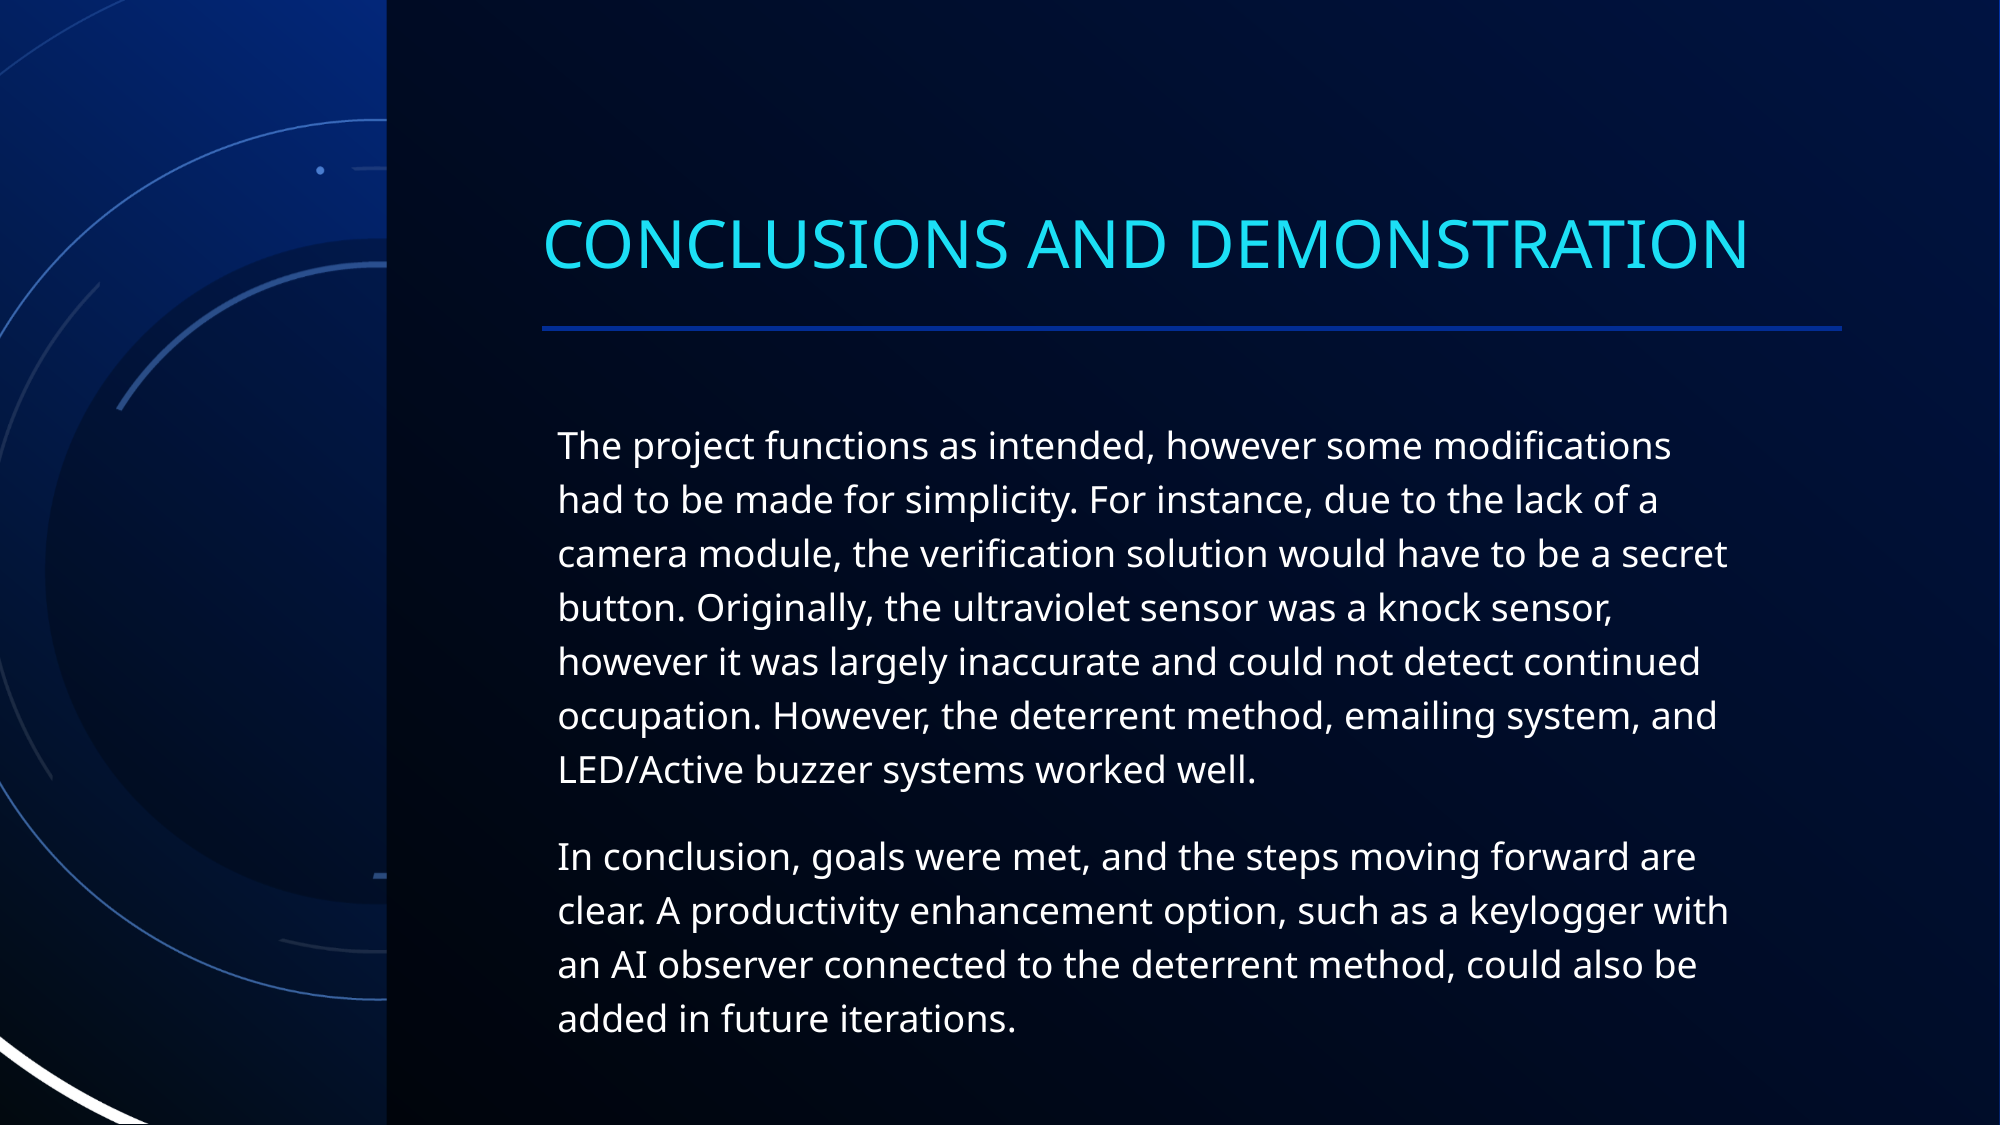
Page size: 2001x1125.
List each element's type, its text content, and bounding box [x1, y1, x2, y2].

picture [0, 0, 387, 1124]
title Conclusions and Demonstration [542, 18, 1843, 291]
list The project functions as intended, however some modifications had to be made for simplicity. For instance, due to the lack of a camera module, the verification solution would have to be a secret button. Originally, the ultraviolet sensor was a knock sensor, however it was largely inaccurate and could not detect continued occupation. However, the deterrent method, emailing system, and LED/Active buzzer systems worked well. In conclusion, goals were met, and the steps moving forward are clear. A productivity enhancement option, such as a keylogger with an AI observer connected to the deterrent method, could also be added in future iterations. [542, 405, 1760, 1057]
